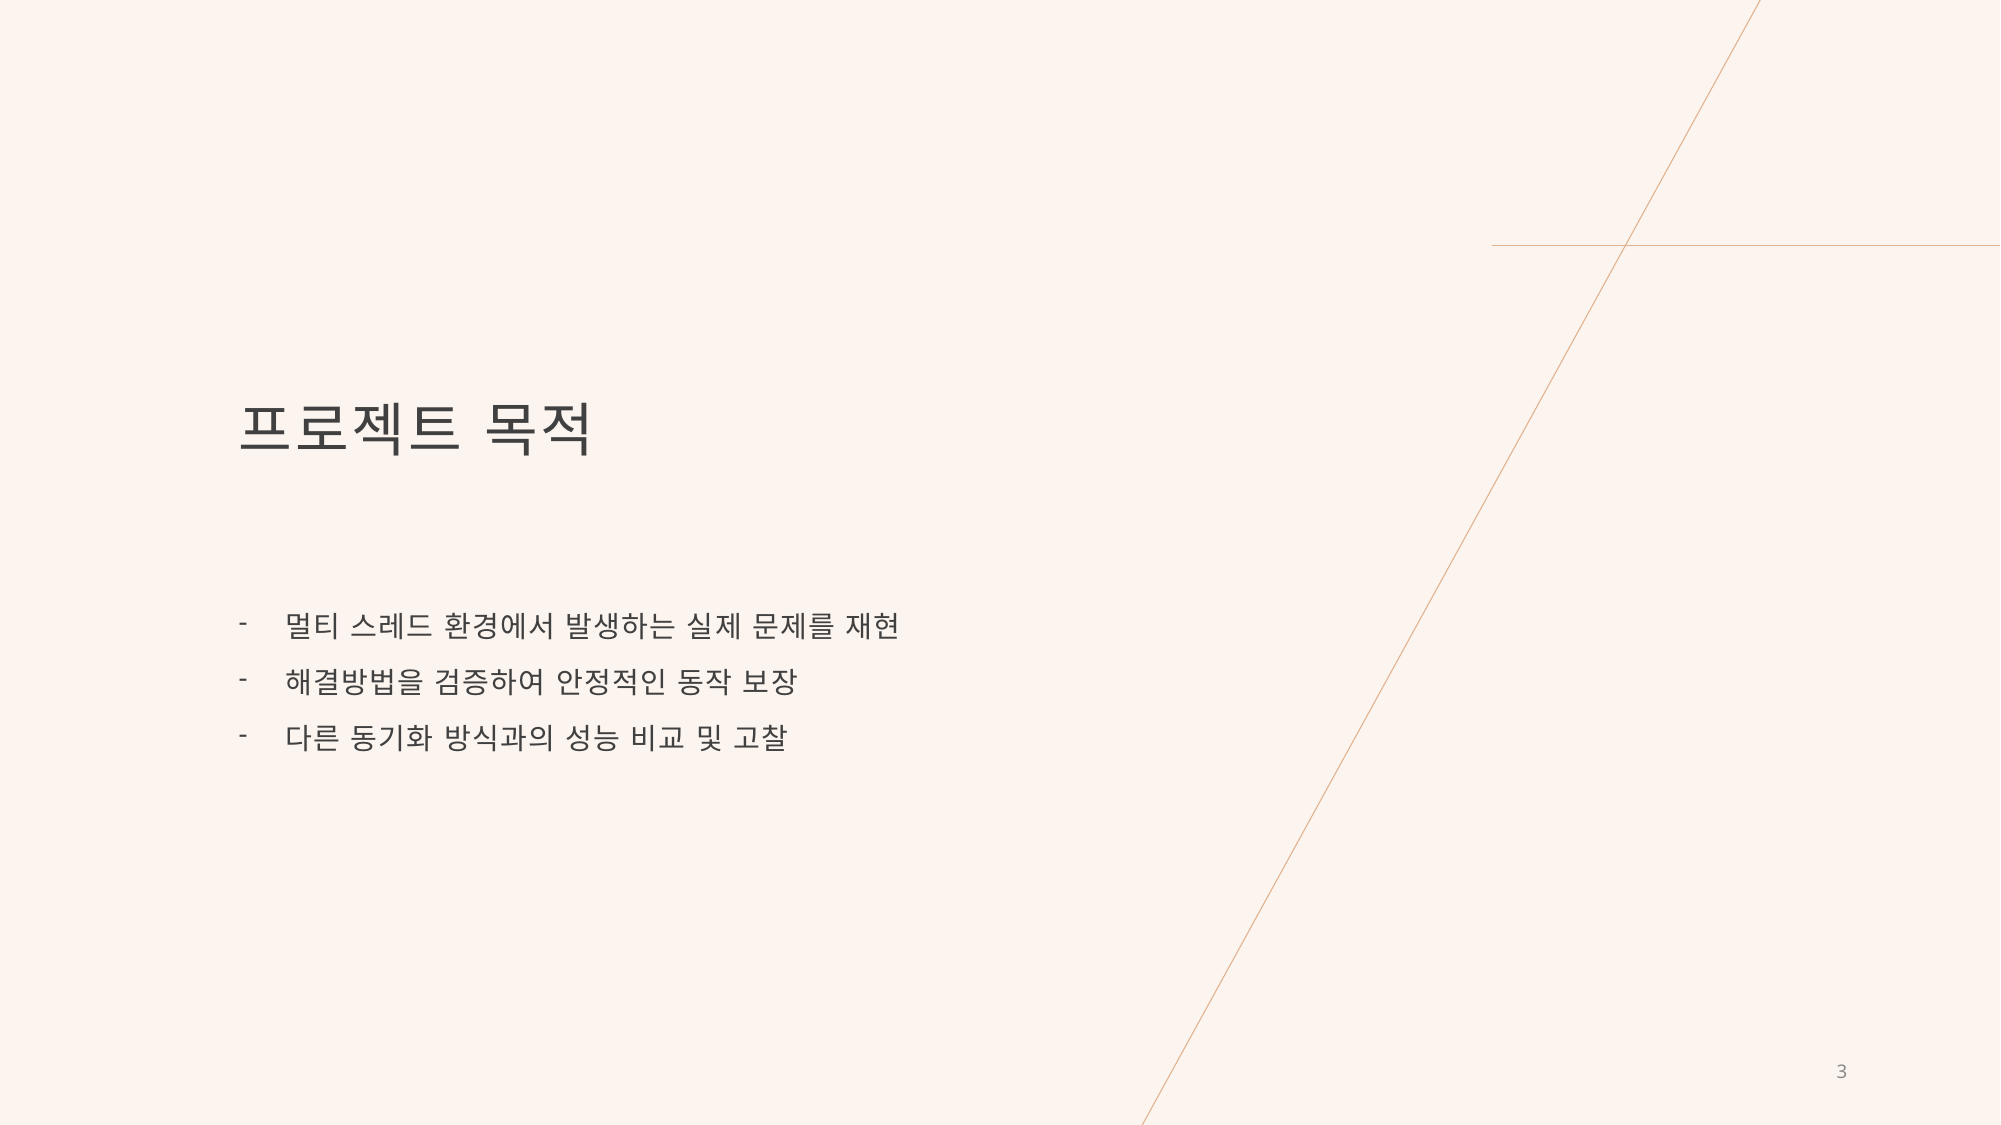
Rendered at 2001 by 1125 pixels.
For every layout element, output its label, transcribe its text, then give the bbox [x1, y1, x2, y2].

slide_number 3 [1412, 1042, 1863, 1103]
title 프로젝트 목적 [223, 274, 1062, 472]
list 멀티 스레드 환경에서 발생하는 실제 문제를 재현 해결방법을 검증하여 안정적인 동작 보장 다른 동기화 방식과의 성능 비교 및 고찰 [223, 600, 1062, 851]
